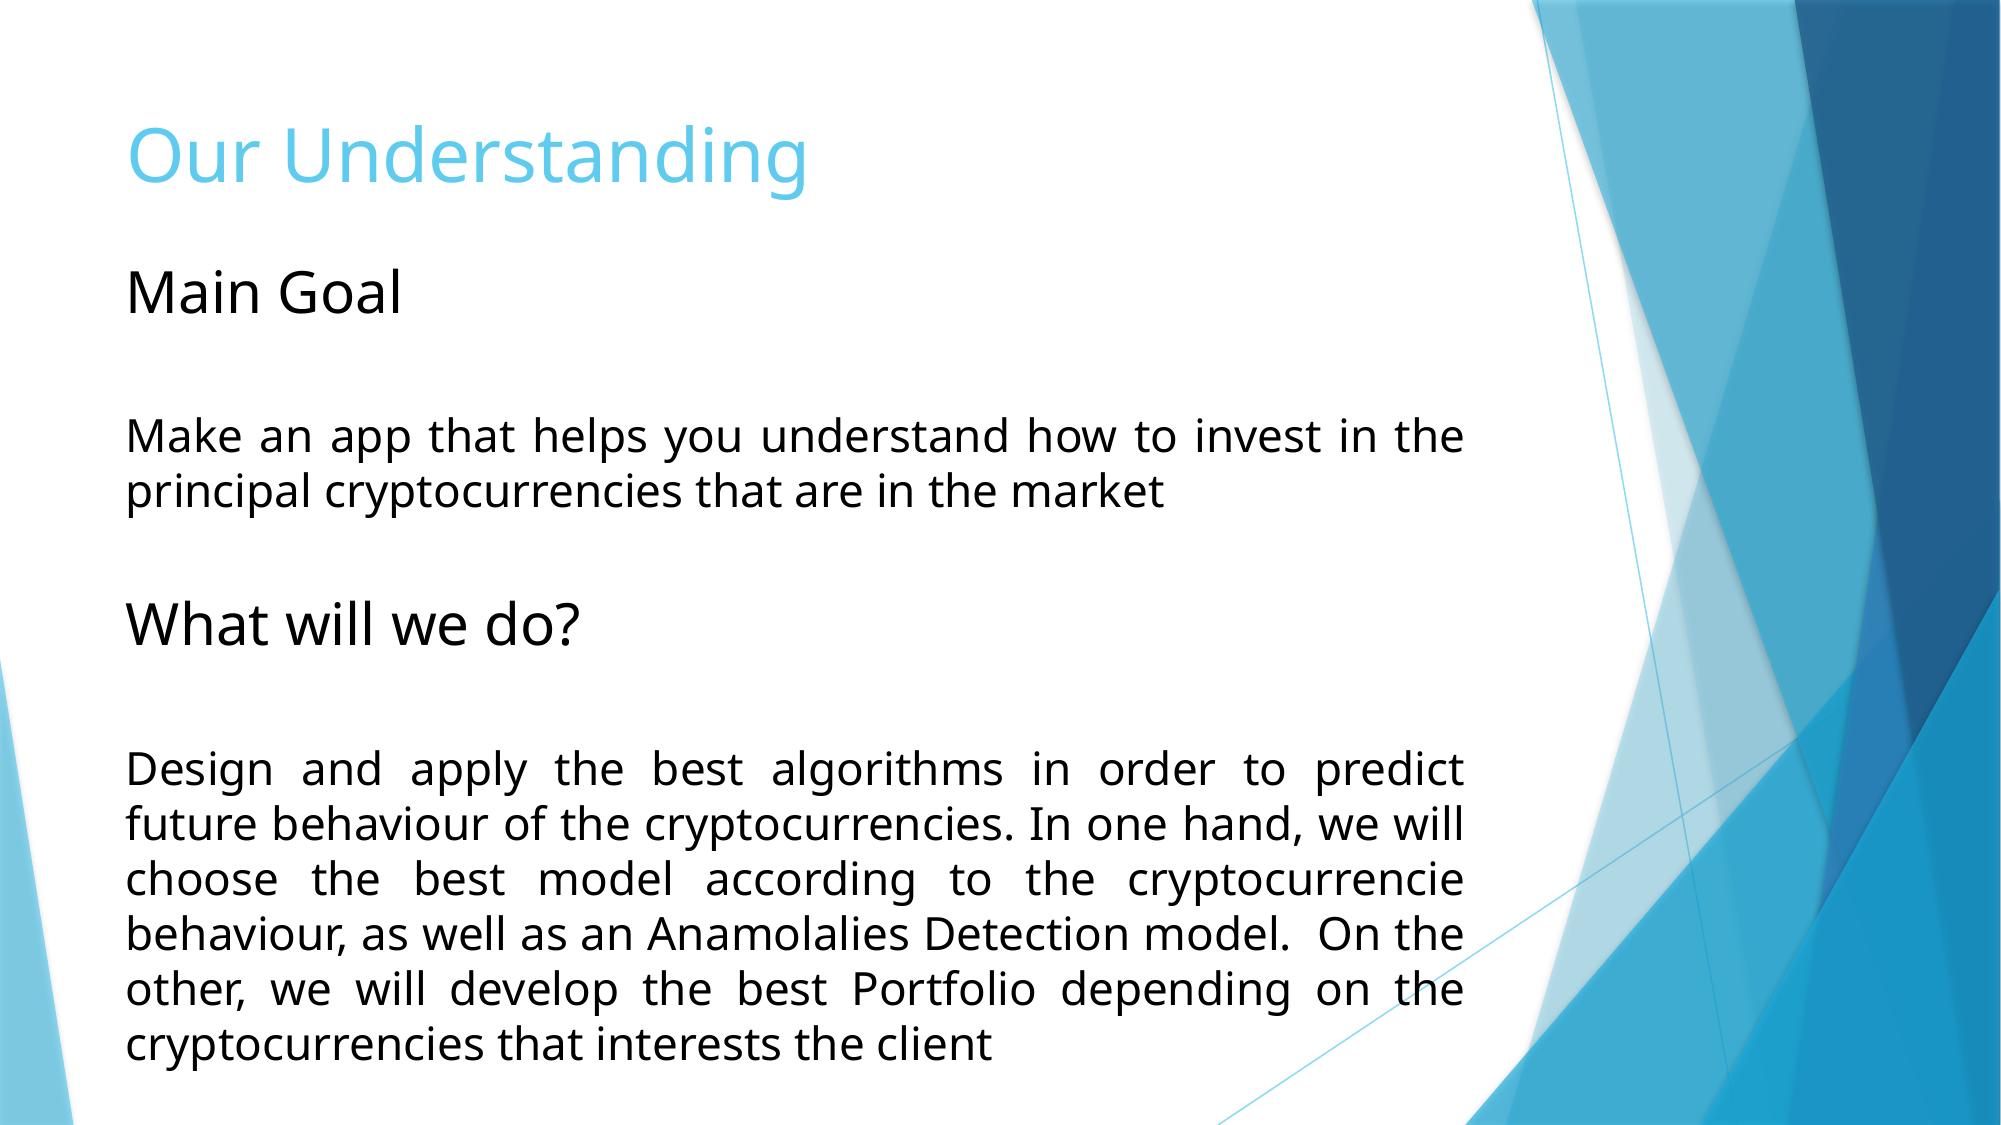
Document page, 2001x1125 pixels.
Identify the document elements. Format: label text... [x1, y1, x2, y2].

title Our Understanding [111, 99, 1522, 317]
text_box Main Goal Make an app that helps you understand how to invest in the principal cryptocurrencies that are in the market What will we do? Design and apply the best algorithms in order to predict future behaviour of the cryptocurrencies. In one hand, we will choose the best model according to the cryptocurrencie behaviour, as well as an Anamolalies Detection model. On the other, we will develop the best Portfolio depending on the cryptocurrencies that interests the client [111, 247, 1481, 1122]
